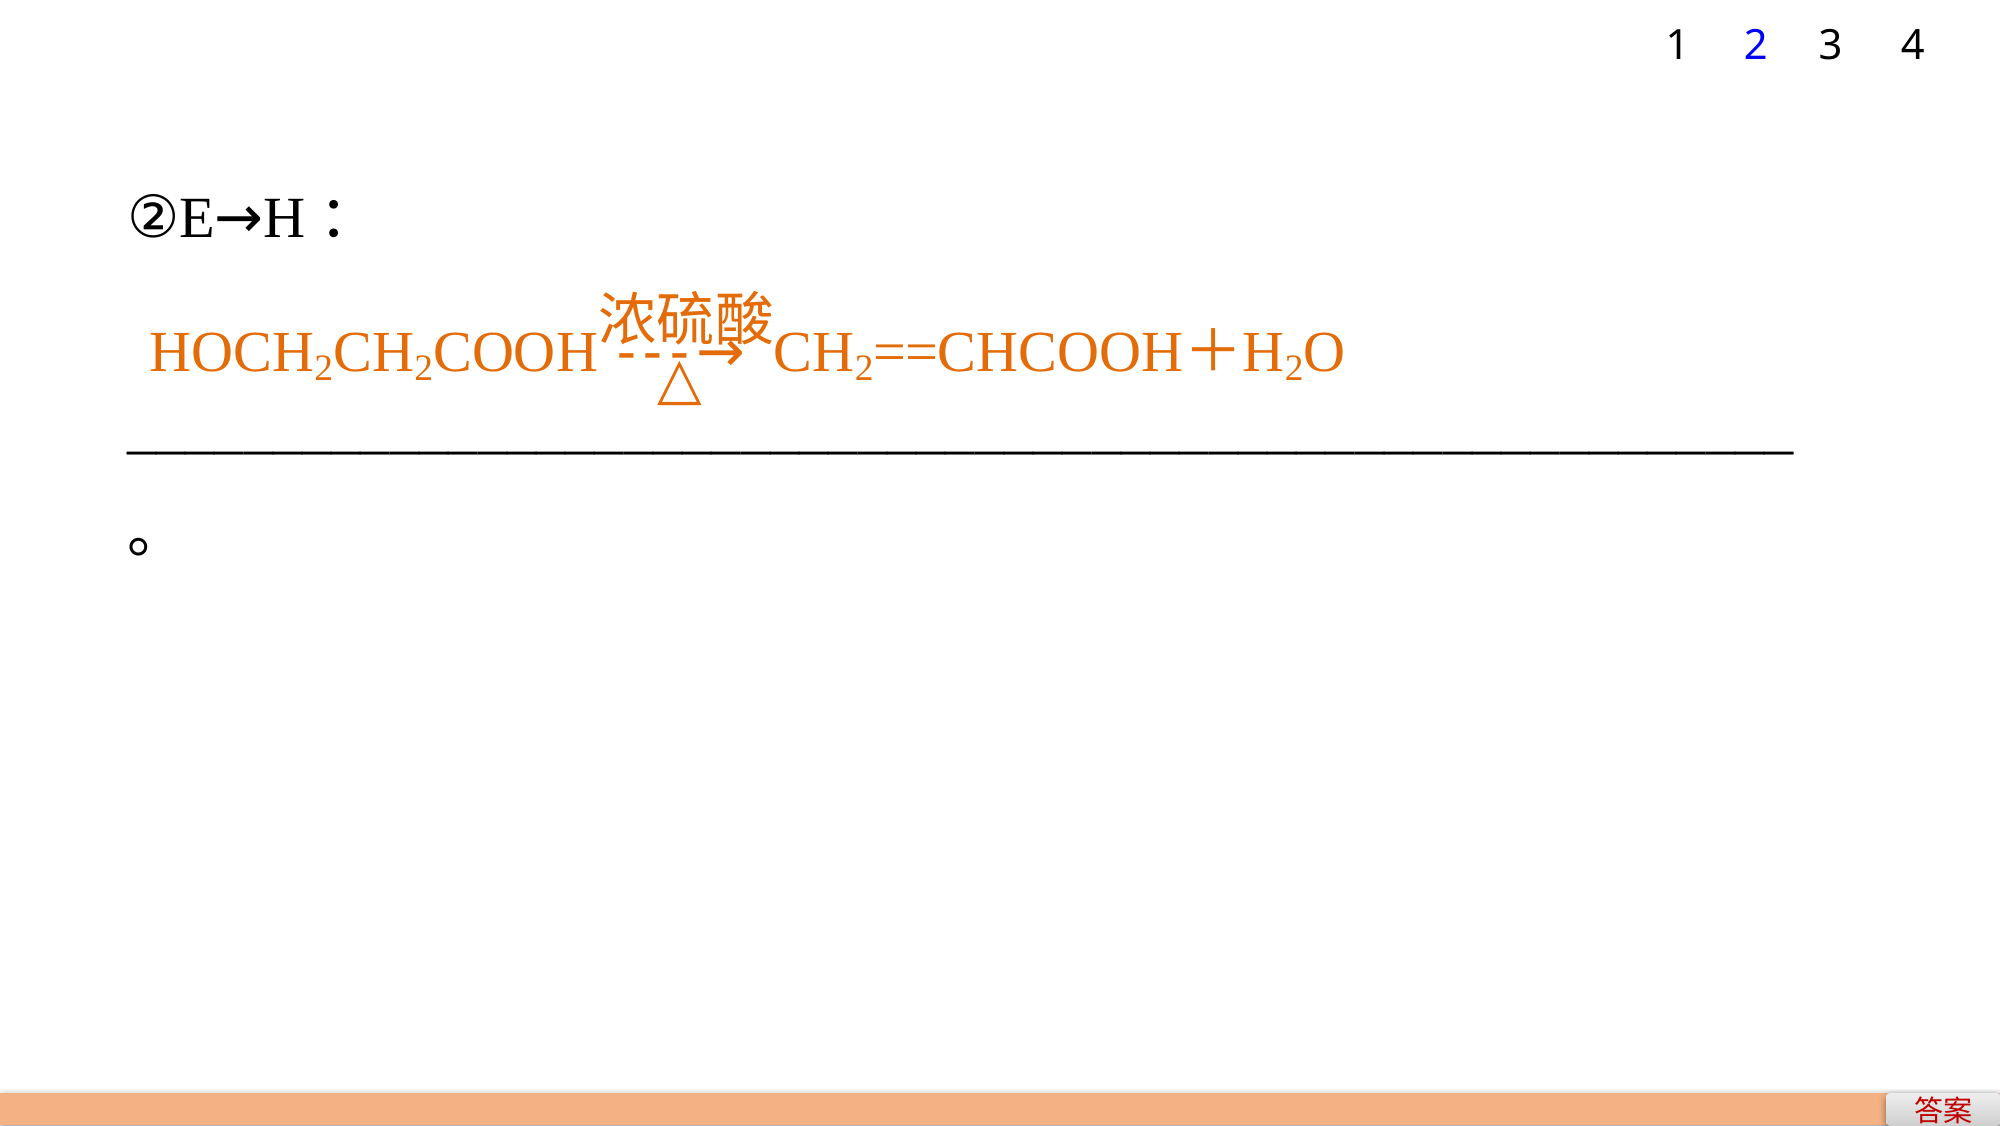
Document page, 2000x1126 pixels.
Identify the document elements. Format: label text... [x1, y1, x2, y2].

text_box ②E→H： _________________________________________________________。 [112, 137, 1858, 572]
text_box 4 [1879, 0, 1945, 91]
text_box 1 [1644, 0, 1710, 91]
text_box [149, 267, 1687, 516]
text_box [0, 1092, 1886, 1126]
text_box 3 [1805, 0, 1863, 91]
text_box 2 [1726, 0, 1788, 91]
text_box 答案 [1884, 1092, 2000, 1126]
